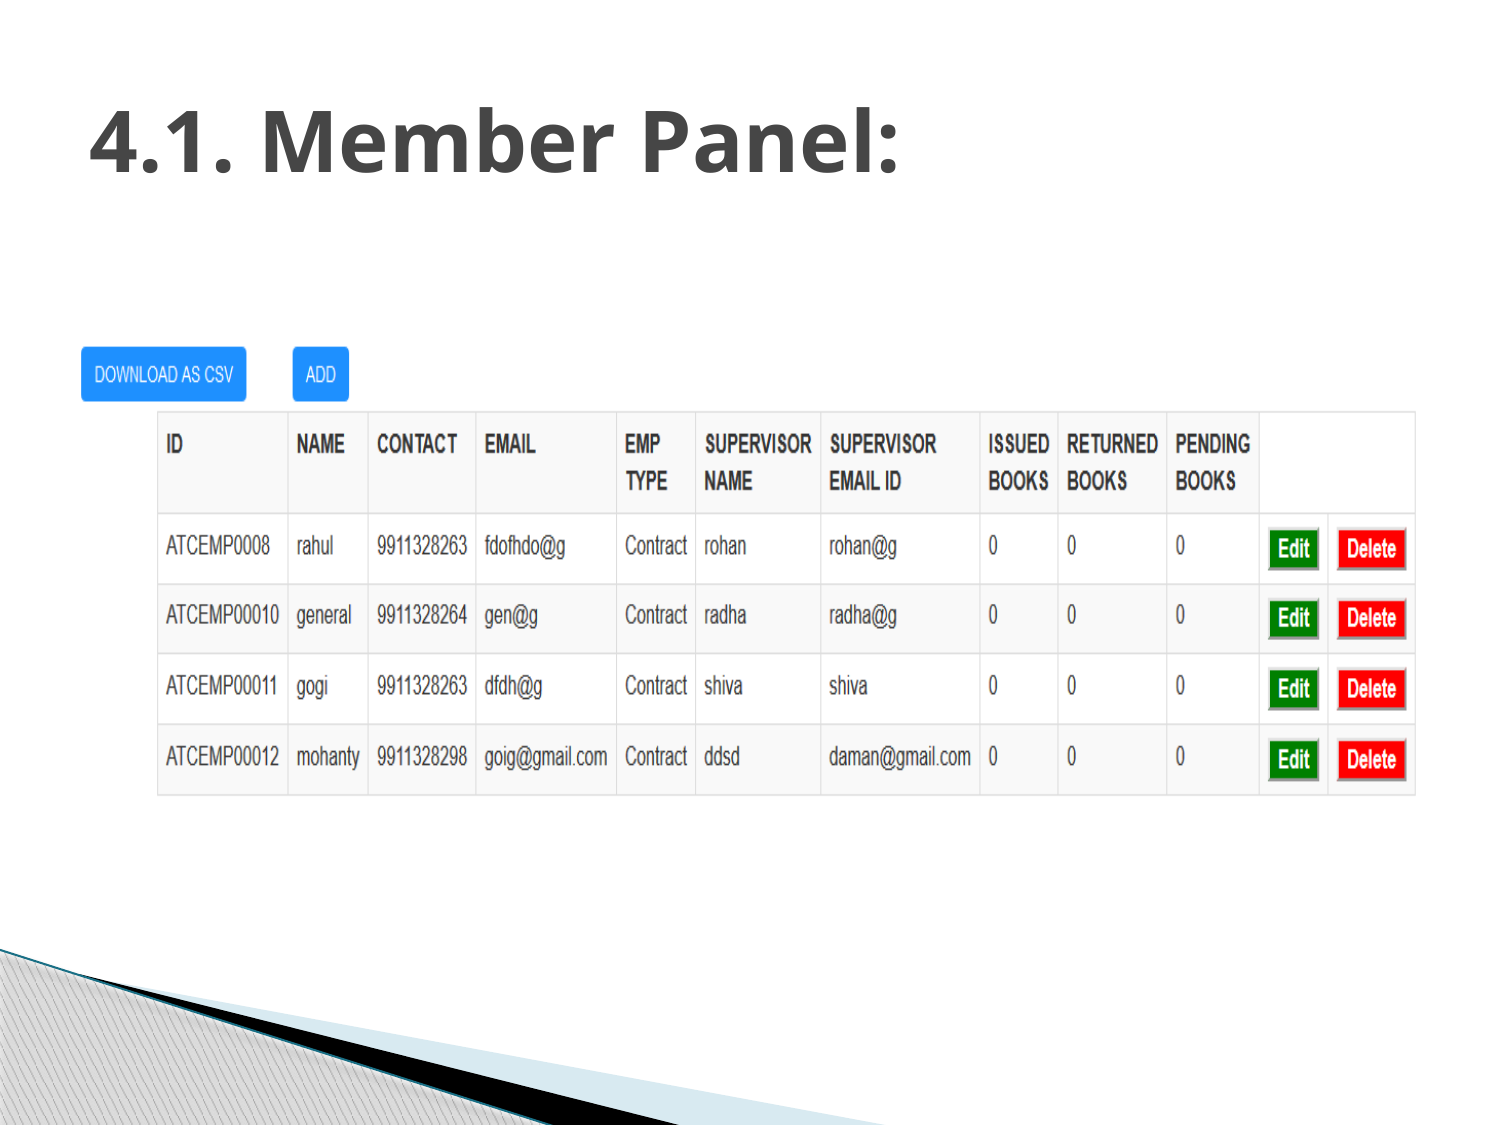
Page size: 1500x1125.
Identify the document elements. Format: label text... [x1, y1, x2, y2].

title 4.1. Member Panel: [75, 45, 1425, 233]
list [74, 339, 1426, 809]
